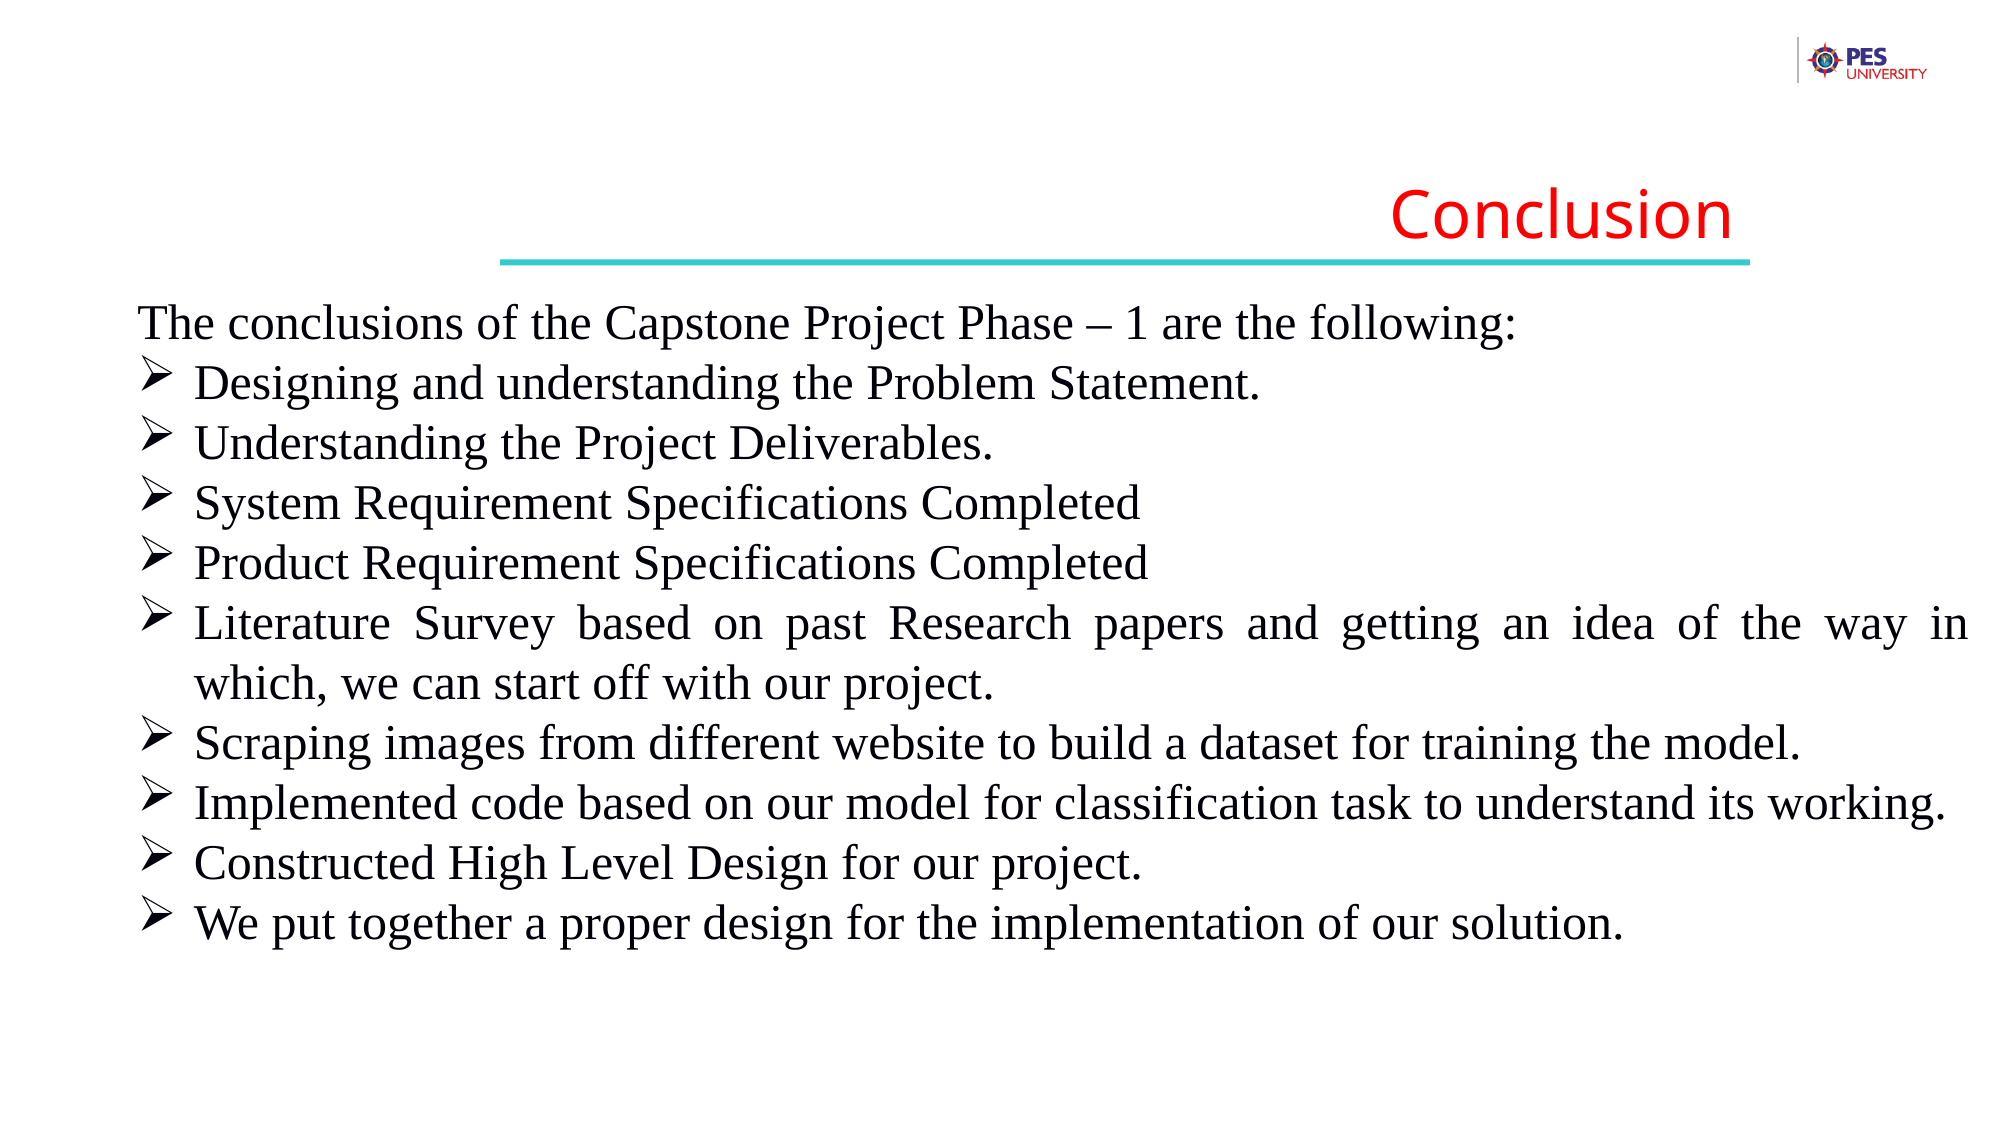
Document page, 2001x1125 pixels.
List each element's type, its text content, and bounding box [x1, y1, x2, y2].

text_box The conclusions of the Capstone Project Phase – 1 are the following: Designing and understanding the Problem Statement. Understanding the Project Deliverables. System Requirement Specifications Completed Product Requirement Specifications Completed Literature Survey based on past Research papers and getting an idea of the way in which, we can start off with our project. Scraping images from different website to build a dataset for training the model. Implemented code based on our model for classification task to understand its working. Constructed High Level Design for our project. We put together a proper design for the implementation of our solution. [122, 281, 1986, 1125]
picture [1806, 41, 1927, 79]
text_box Conclusion [474, 164, 1750, 260]
text_box [500, 260, 1750, 266]
